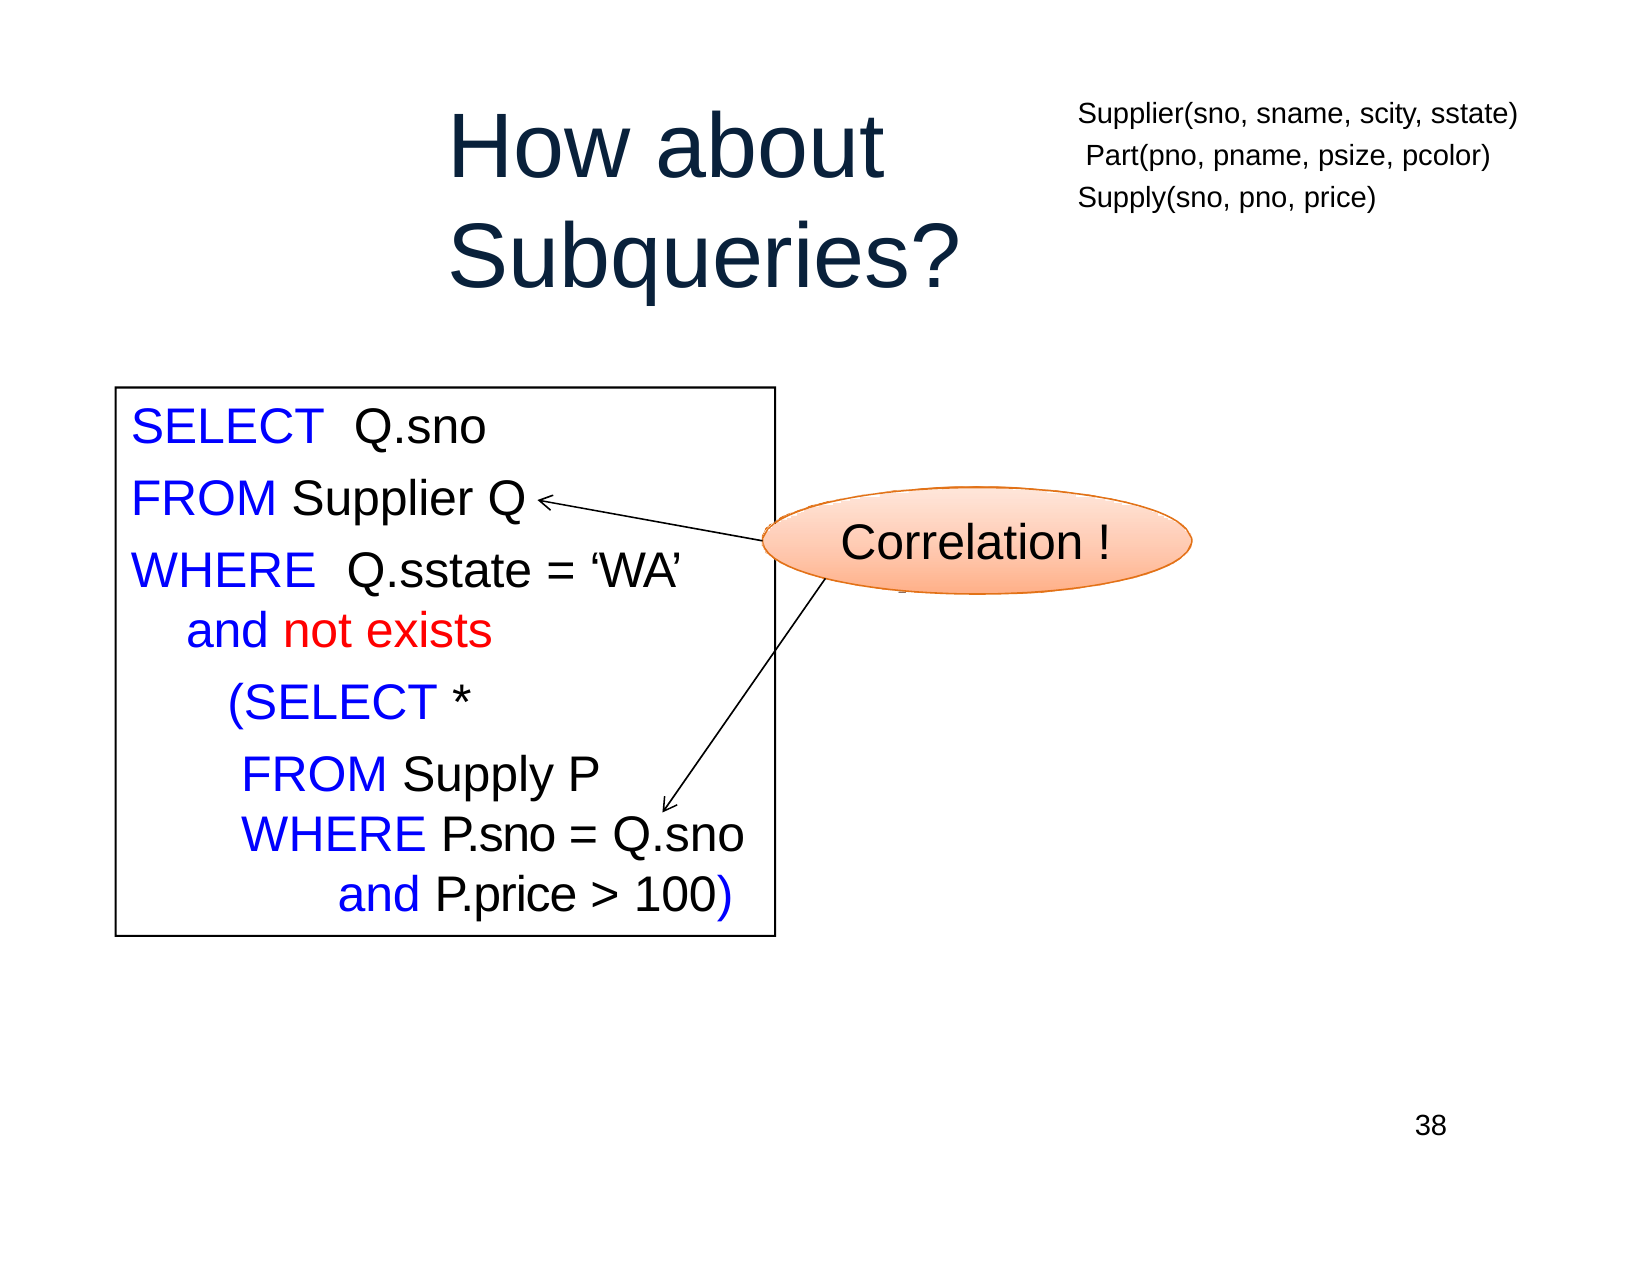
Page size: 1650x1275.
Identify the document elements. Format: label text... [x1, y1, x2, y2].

text_box [114, 386, 777, 937]
title How about Subqueries? [445, 84, 1087, 307]
text_box [537, 494, 756, 541]
text_box SELECT Q.sno FROM Supplier Q WHERE Q.sstate = ‘WA’ and not exists (SELECT * FROM Supply P WHERE P.sno = Q.sno and P.price > 100) [128, 379, 755, 922]
text_box [662, 603, 810, 813]
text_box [761, 486, 1193, 596]
slide_number 38 [1408, 1107, 1454, 1275]
text_box Supplier(sno, sname, scity, sstate) Part(pno, pname, psize, pcolor) Supply(sno, pno, price) [1075, 85, 1523, 213]
